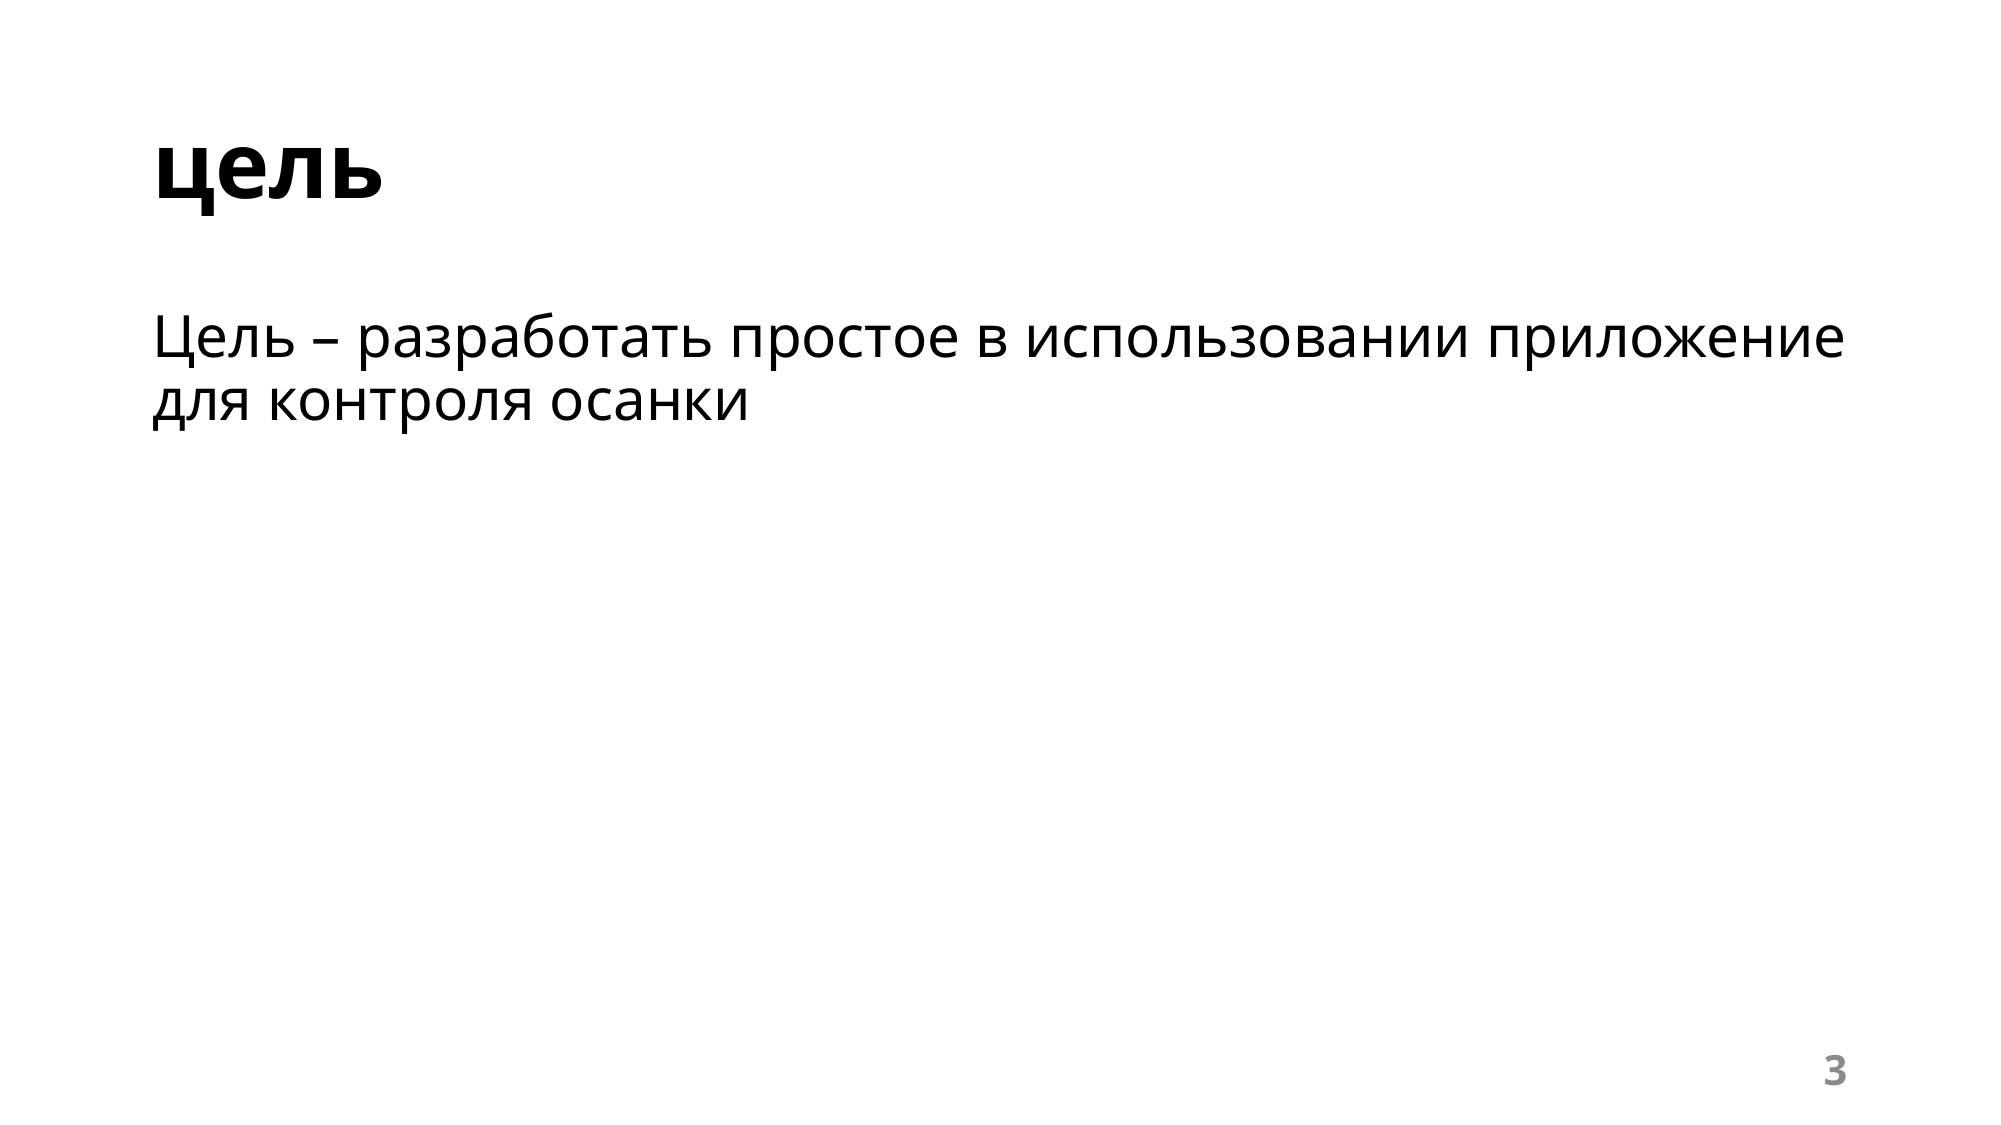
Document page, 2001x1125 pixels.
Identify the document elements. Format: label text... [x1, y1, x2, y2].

slide_number 3 [1412, 1042, 1863, 1103]
list Цель – разработать простое в использовании приложение для контроля осанки [137, 299, 1863, 1014]
title цель [137, 59, 1863, 278]
